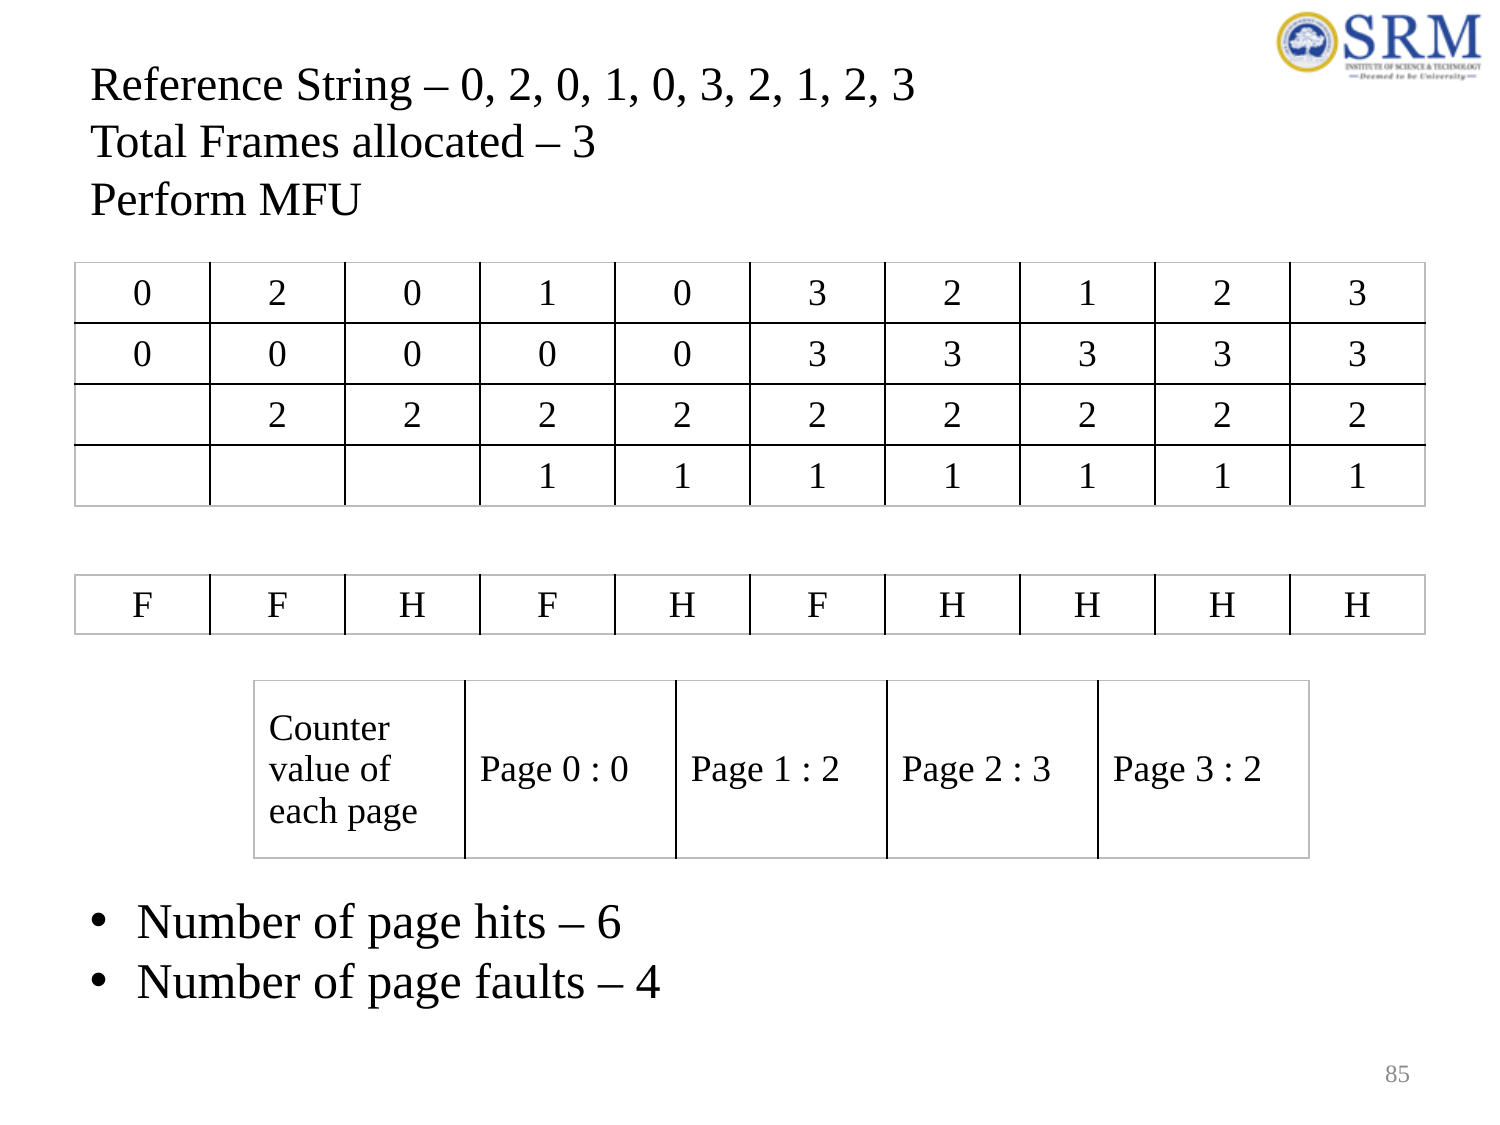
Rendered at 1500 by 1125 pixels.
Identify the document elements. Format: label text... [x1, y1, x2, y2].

table_header H [886, 576, 1019, 633]
slide_number 85 [1074, 1042, 1425, 1103]
table_cell 2 [1291, 385, 1424, 444]
table_cell 3 [1291, 324, 1424, 383]
table_header Page 3 : 2 [1099, 681, 1308, 857]
table_header 0 [76, 263, 209, 322]
table_cell 1 [1021, 446, 1154, 505]
table_header 1 [1021, 263, 1154, 322]
table_cell 3 [1156, 324, 1289, 383]
table_header 3 [751, 263, 884, 322]
table_cell 2 [886, 385, 1019, 444]
table_header F [481, 576, 614, 633]
table_header H [1156, 576, 1289, 633]
table_cell 2 [751, 385, 884, 444]
table_header Page 2 : 3 [888, 681, 1097, 857]
table_cell 0 [481, 324, 614, 383]
table_header 2 [1156, 263, 1289, 322]
table_header H [616, 576, 749, 633]
table_cell 2 [1156, 385, 1289, 444]
table_cell [346, 446, 479, 505]
table_header F [751, 576, 884, 633]
table_header 0 [346, 263, 479, 322]
table_cell 2 [211, 385, 344, 444]
table_header Page 0 : 0 [466, 681, 675, 857]
table_header H [1291, 576, 1424, 633]
table_cell 1 [1291, 446, 1424, 505]
table_cell 2 [616, 385, 749, 444]
table_cell 1 [751, 446, 884, 505]
table_header 1 [481, 263, 614, 322]
table_cell 1 [1156, 446, 1289, 505]
table_header Page 1 : 2 [677, 681, 886, 857]
table_cell 3 [751, 324, 884, 383]
table_header H [346, 576, 479, 633]
table_header 2 [211, 263, 344, 322]
table_header 0 [616, 263, 749, 322]
table_cell 2 [481, 385, 614, 444]
table_cell 3 [886, 324, 1019, 383]
table_cell 1 [481, 446, 614, 505]
table_cell 2 [346, 385, 479, 444]
table_cell 1 [616, 446, 749, 505]
table_header F [76, 576, 209, 633]
table_cell 3 [1021, 324, 1154, 383]
table_header 3 [1291, 263, 1424, 322]
table_cell [76, 385, 209, 444]
table_header H [1021, 576, 1154, 633]
table_cell [76, 446, 209, 505]
table_header Counter value of each page [255, 681, 464, 857]
table_cell 1 [886, 446, 1019, 505]
table_cell 2 [1021, 385, 1154, 444]
title Reference String – 0, 2, 0, 1, 0, 3, 2, 1, 2, 3 Total Frames allocated – 3 Perform MFU [75, 45, 1425, 233]
table_cell 0 [616, 324, 749, 383]
table_cell 0 [76, 324, 209, 383]
text_box Number of page hits – 6 Number of page faults – 4 [75, 881, 1330, 1017]
table_cell 0 [346, 324, 479, 383]
table_header 2 [886, 263, 1019, 322]
table_cell 0 [211, 324, 344, 383]
picture [1245, 8, 1499, 115]
table_cell [211, 446, 344, 505]
table_header F [211, 576, 344, 633]
